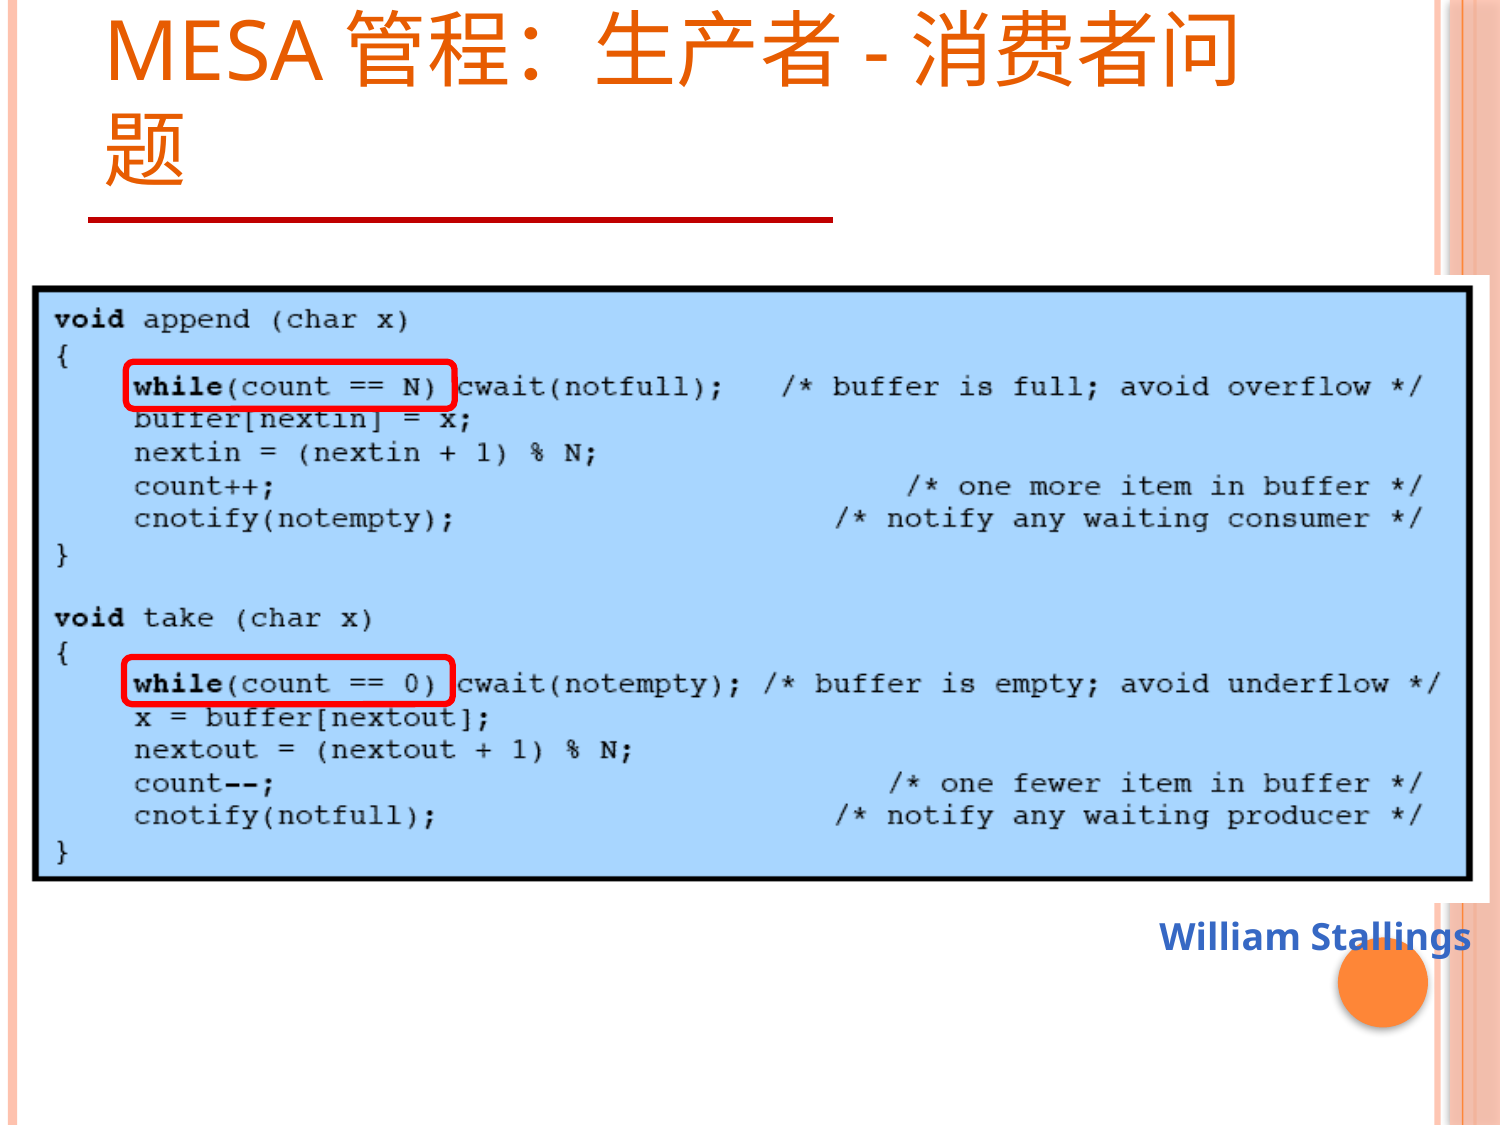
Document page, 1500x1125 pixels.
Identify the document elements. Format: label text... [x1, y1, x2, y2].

title Mesa管程：生产者-消费者问题 [88, 54, 1291, 205]
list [23, 274, 1491, 903]
text_box William Stallings [1144, 911, 1488, 965]
